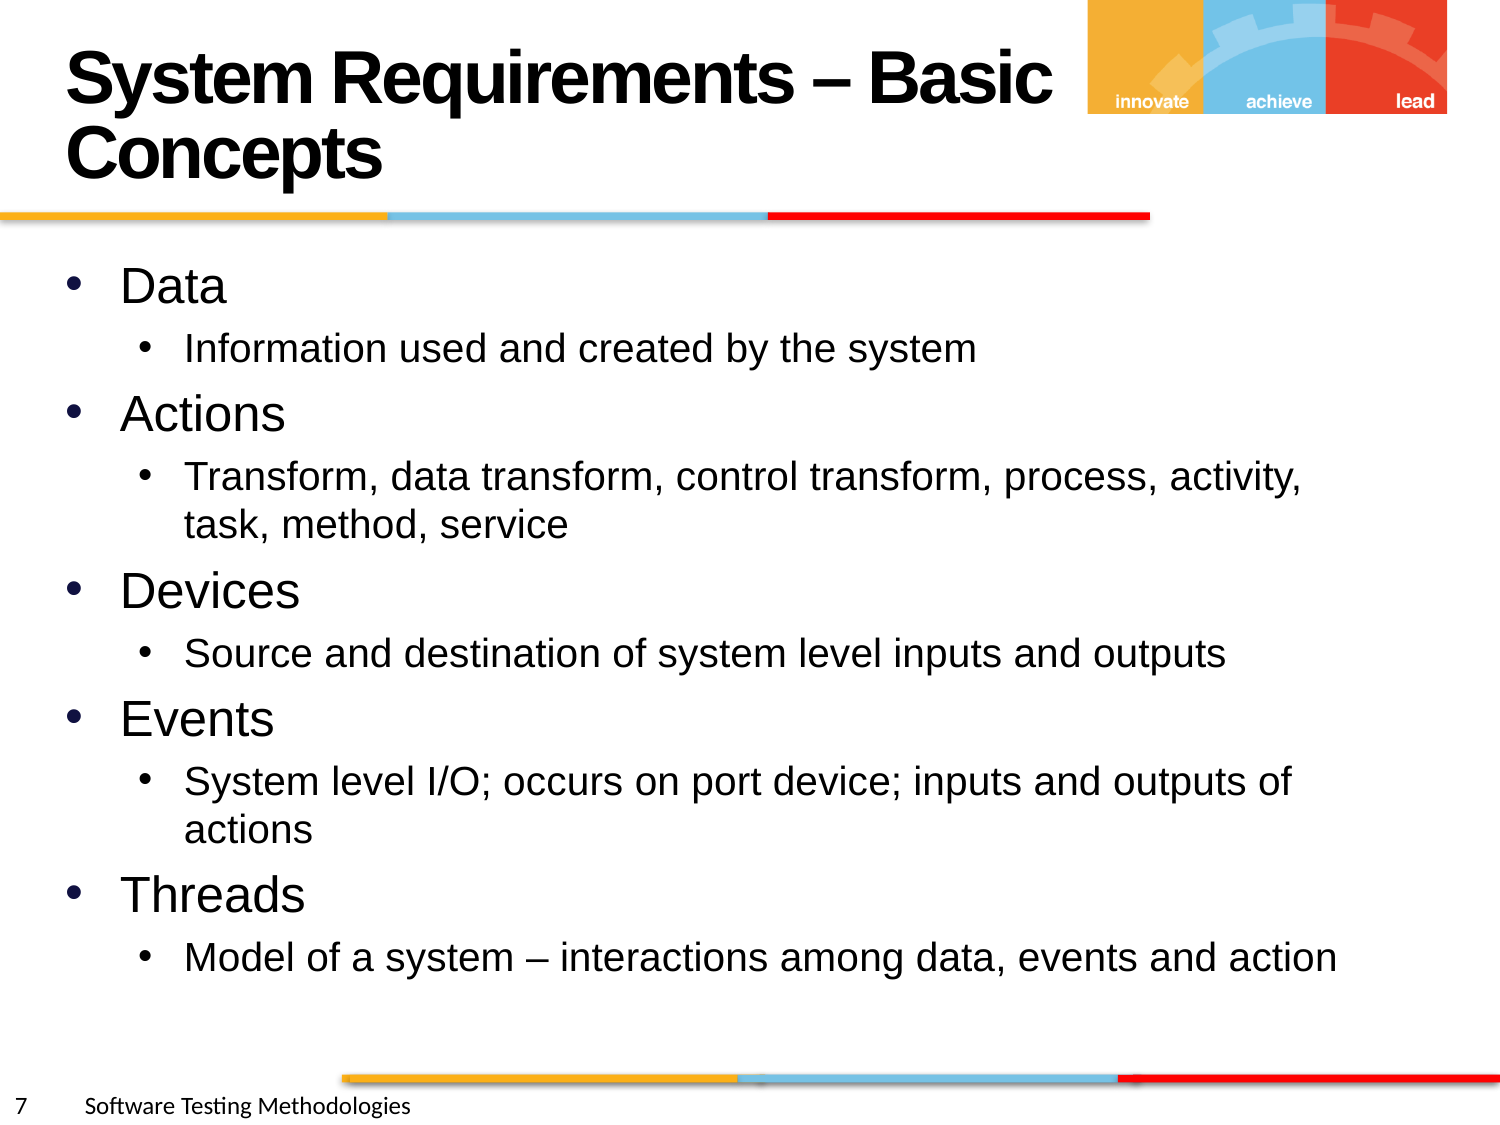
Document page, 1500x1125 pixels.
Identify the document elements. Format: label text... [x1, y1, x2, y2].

picture [1087, 0, 1448, 114]
list System Requirements – Basic Concepts [50, 24, 1088, 213]
list Data Information used and created by the system Actions Transform, data transform, control transform, process, activity, task, method, service Devices Source and destination of system level inputs and outputs Events System level I/O; occurs on port device; inputs and outputs of actions Threads Model of a system – interactions among data, events and action [50, 245, 1400, 988]
